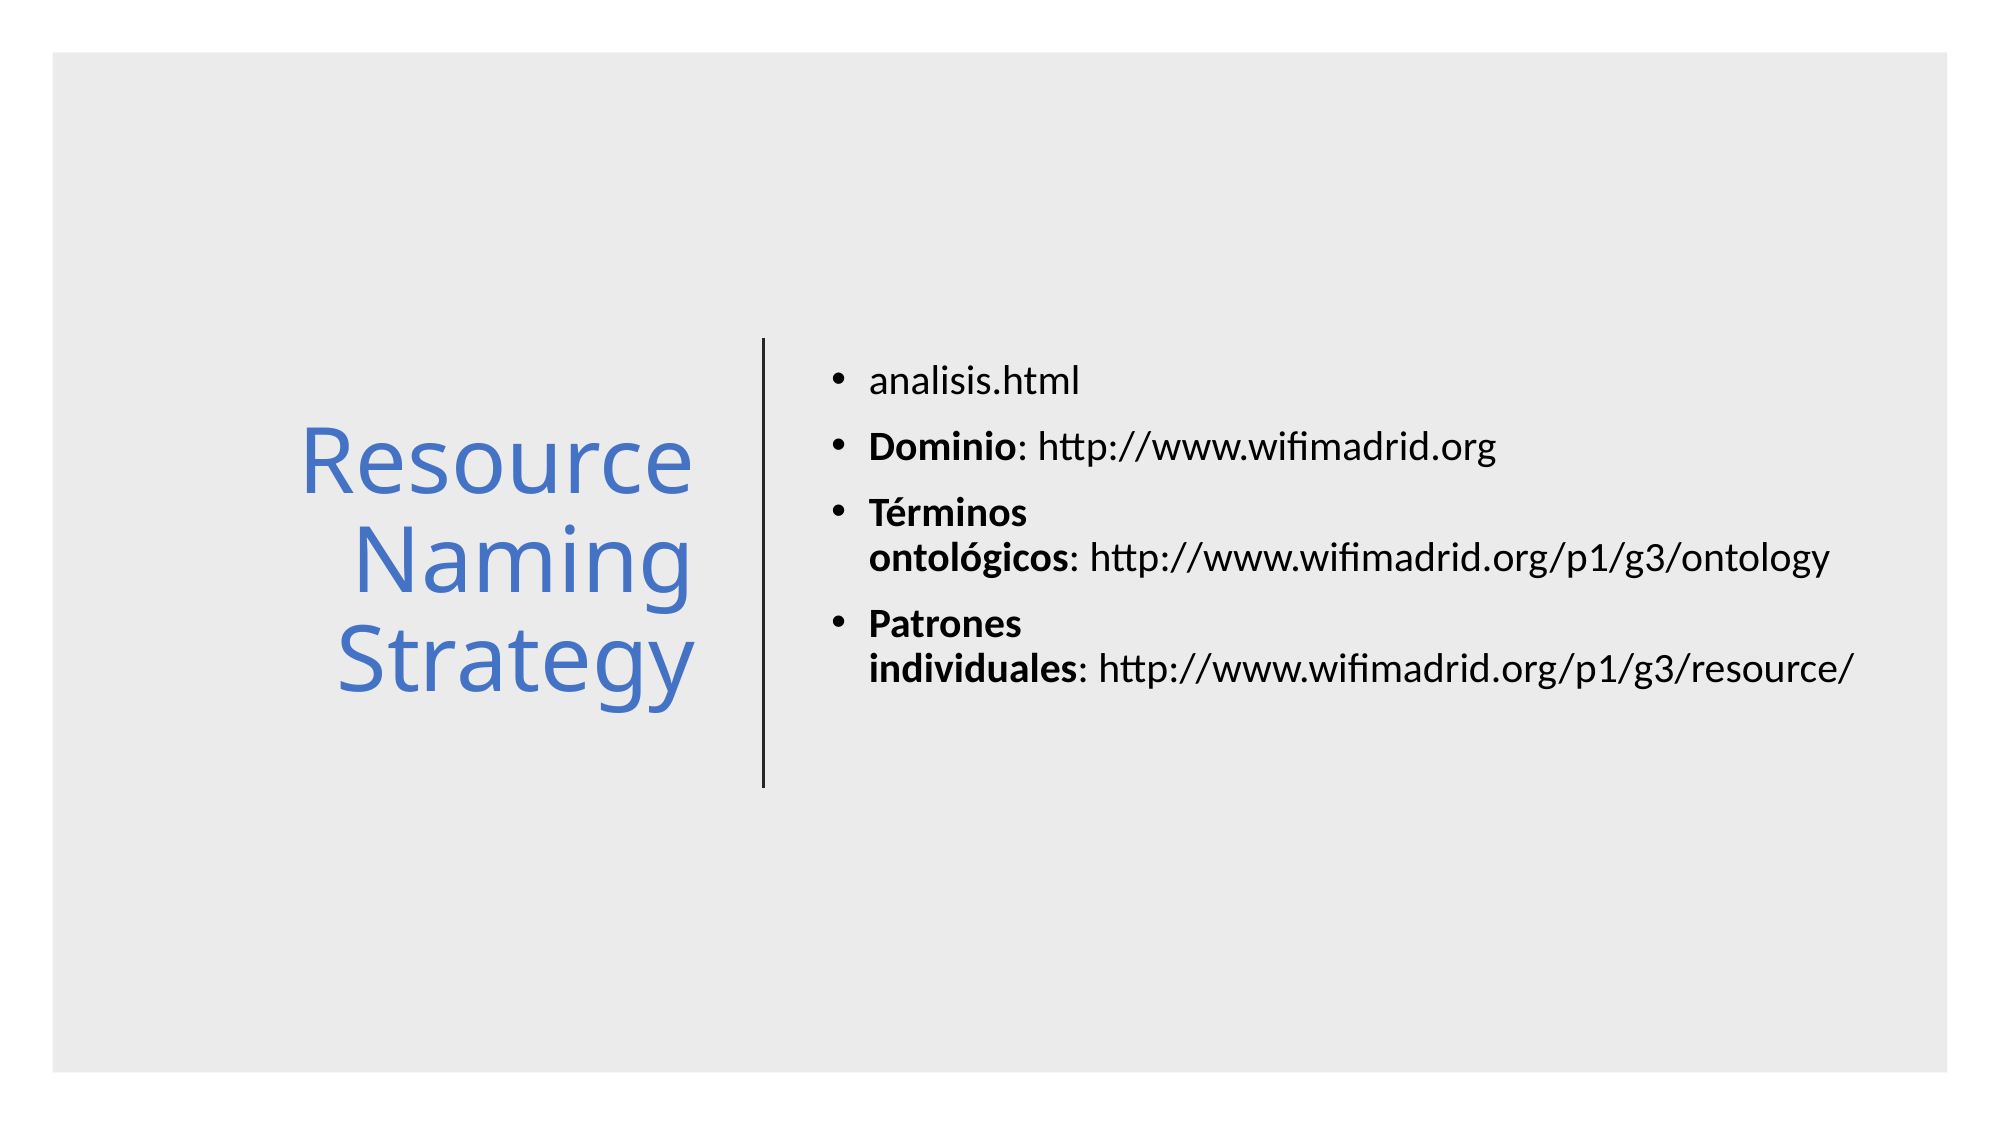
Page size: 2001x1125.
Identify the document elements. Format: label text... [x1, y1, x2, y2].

list analisis.html Dominio: http://www.wifimadrid.org Términos ontológicos: http://www.wifimadrid.org/p1/g3/ontology Patrones individuales: http://www.wifimadrid.org/p1/g3/resource/ [816, 158, 1948, 967]
title Resource Naming Strategy [137, 158, 711, 967]
text_box [52, 51, 1948, 1073]
